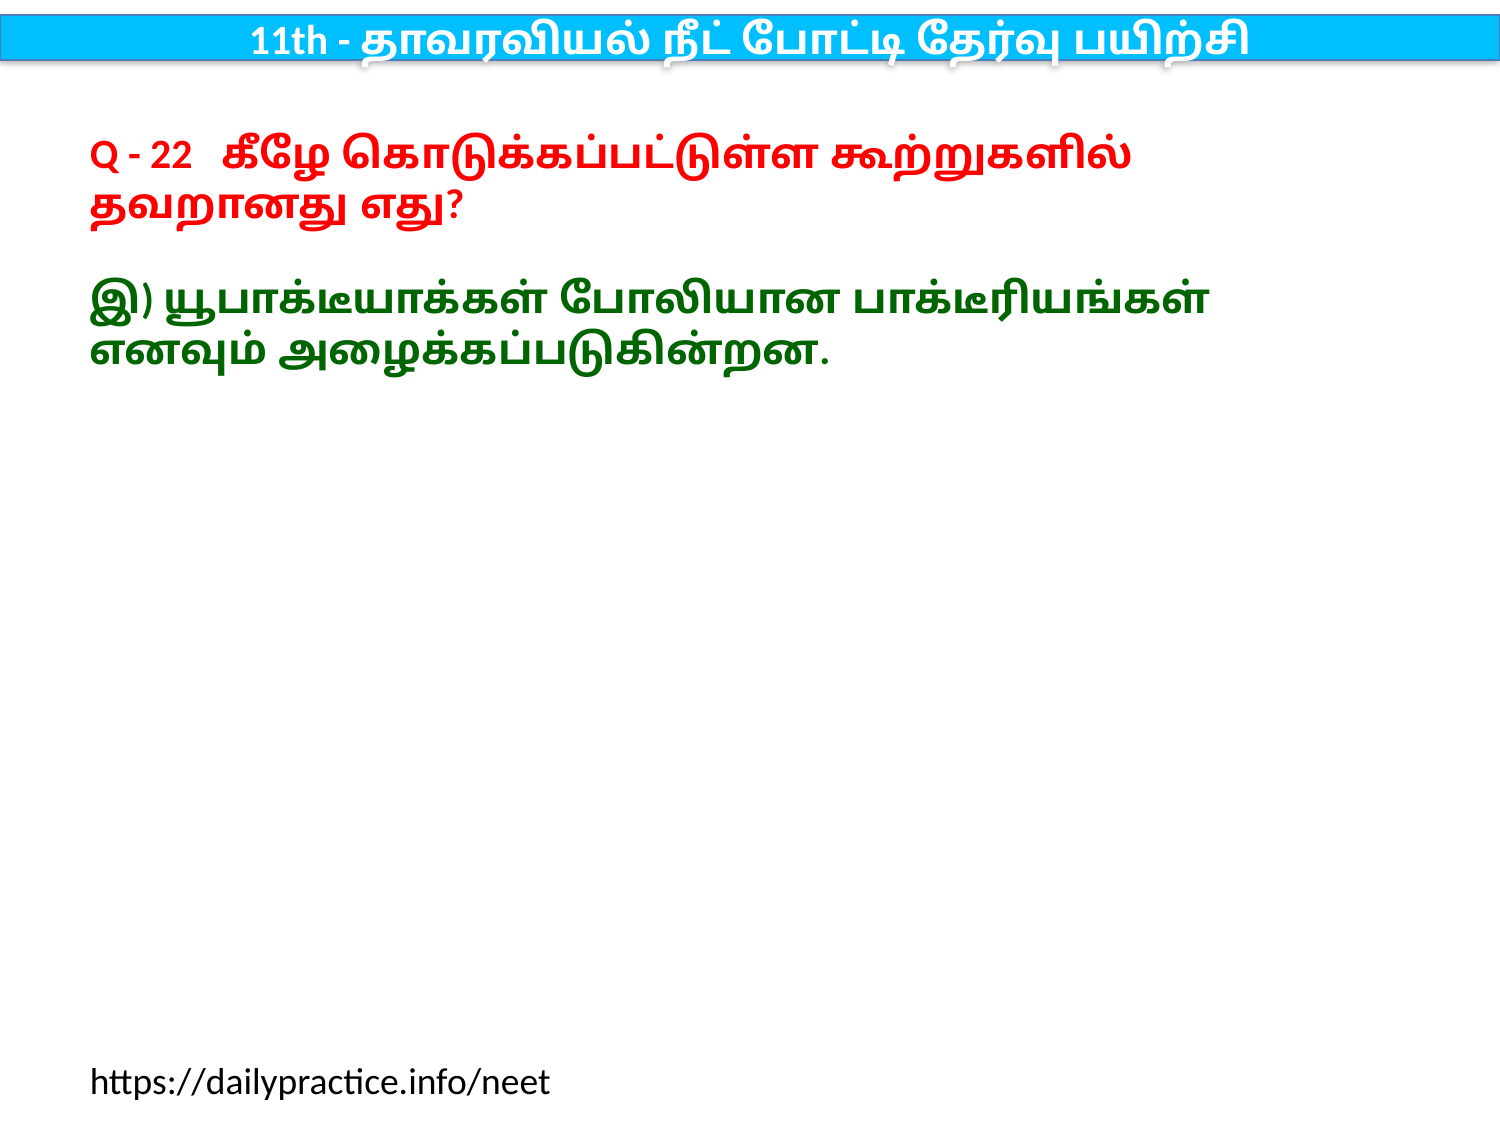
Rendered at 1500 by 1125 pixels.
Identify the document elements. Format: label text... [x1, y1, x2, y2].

text_box https://dailypractice.info/neet [74, 1049, 675, 1110]
text_box 11th - தாவரவியல் நீட் போட்டி தேர்வு பயிற்சி [0, 14, 1500, 61]
text_box Q - 22 கீழே கொடுக்கப்பட்டுள்ள கூற்றுகளில் தவறானது எது? இ) யூபாக்டீயாக்கள் போலியான பாக்டீரியங்கள் எனவும் அழைக்கப்படுகின்றன. [74, 74, 1275, 380]
